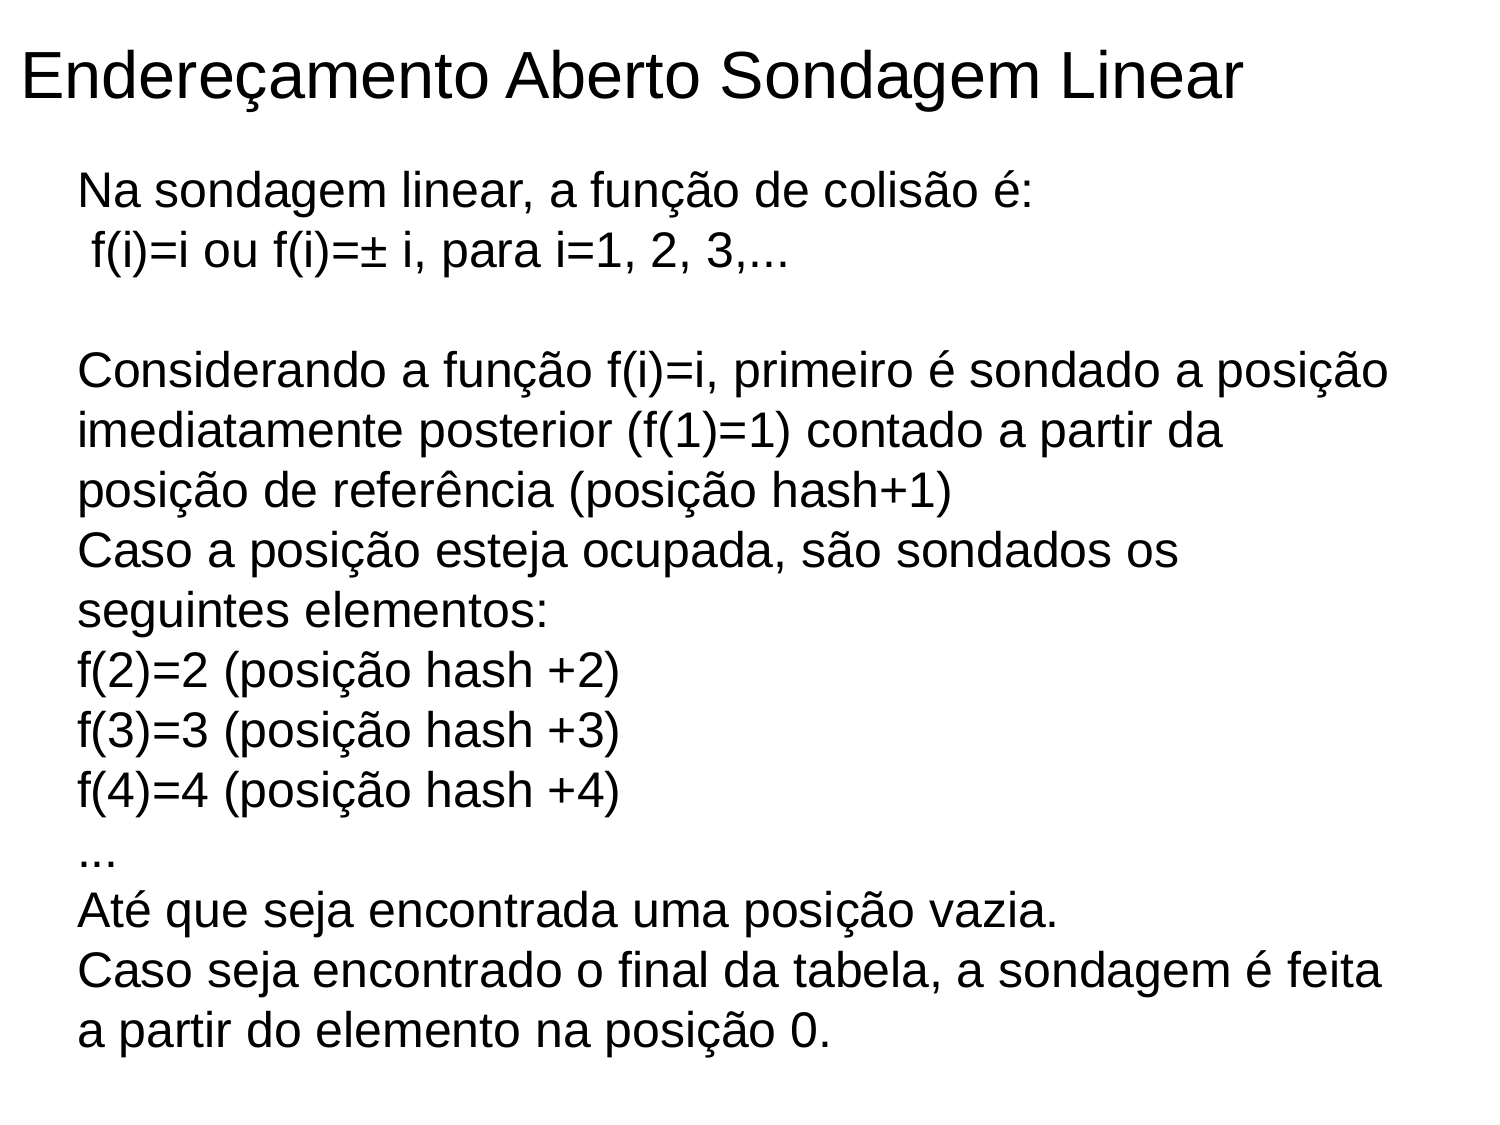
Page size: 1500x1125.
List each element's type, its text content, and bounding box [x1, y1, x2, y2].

text_box Na sondagem linear, a função de colisão é: f(i)=i ou f(i)=± i, para i=1, 2, 3,... Considerando a função f(i)=i, primeiro é sondado a posição imediatamente posterior (f(1)=1) contado a partir da posição de referência (posição hash+1) Caso a posição esteja ocupada, são sondados os seguintes elementos: f(2)=2 (posição hash +2) f(3)=3 (posição hash +3) f(4)=4 (posição hash +4) ... Até que seja encontrada uma posição vazia. Caso seja encontrado o final da tabela, a sondagem é feita a partir do elemento na posição 0. [62, 149, 1413, 1065]
text_box Endereçamento Aberto Sondagem Linear [5, 24, 1261, 120]
